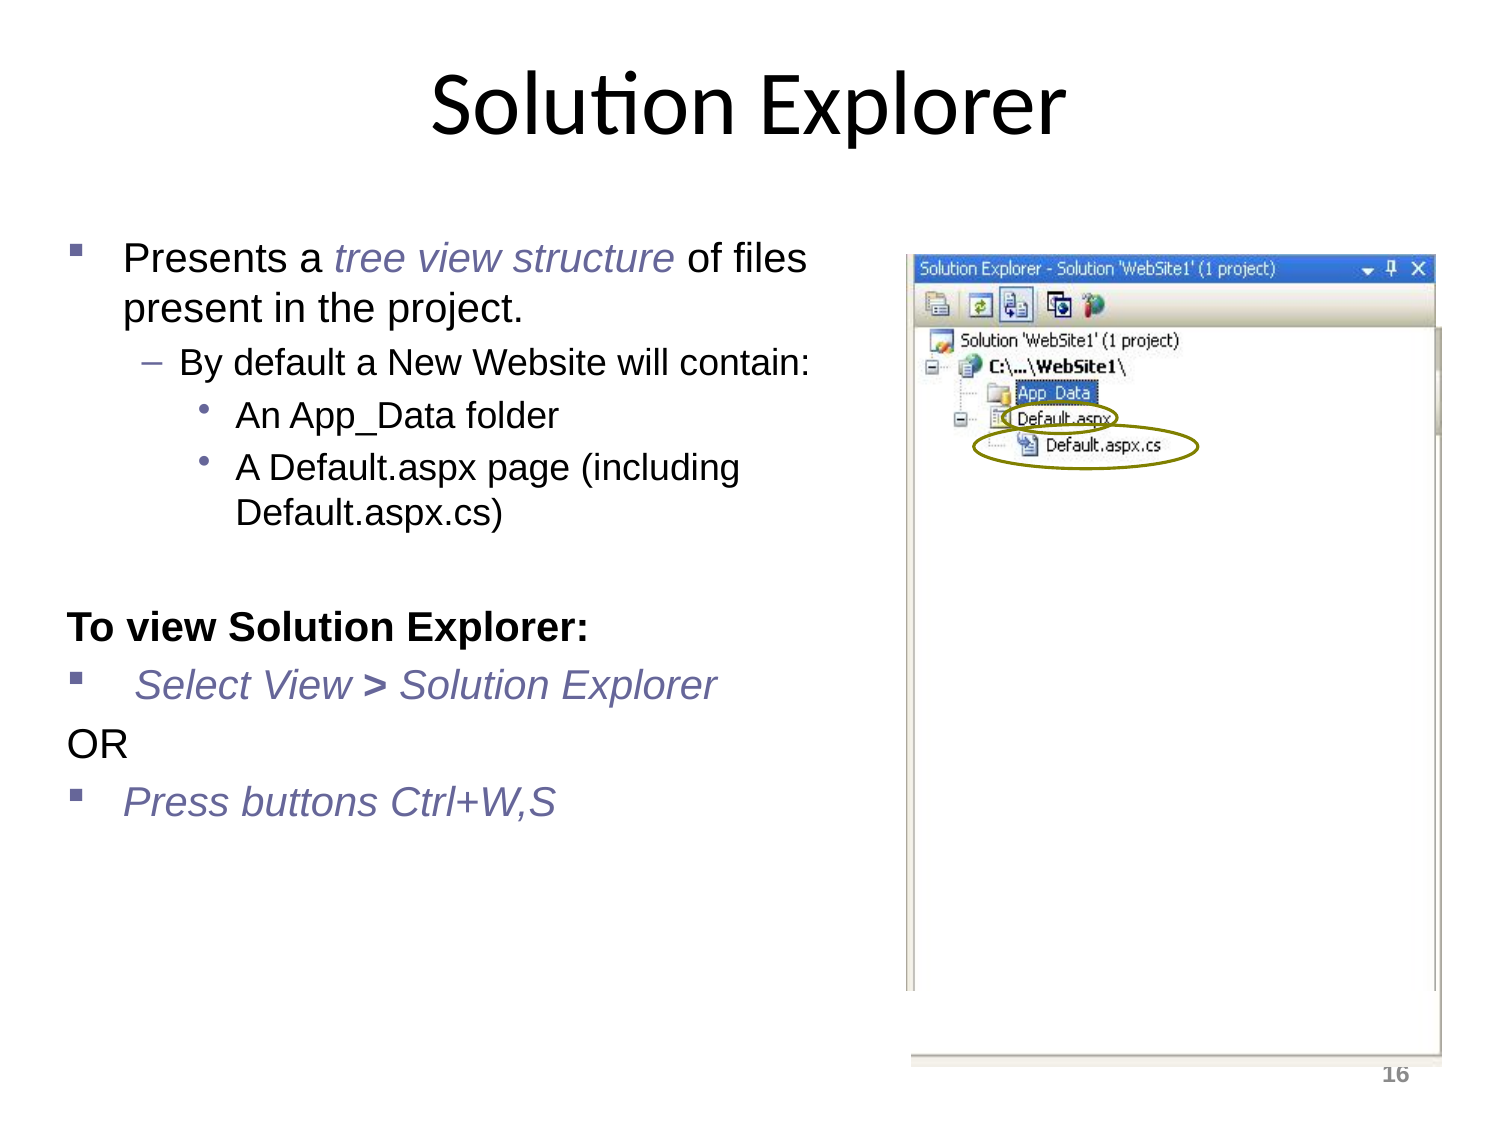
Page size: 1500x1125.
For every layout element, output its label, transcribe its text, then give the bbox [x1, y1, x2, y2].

text_box Presents a tree view structure of files present in the project. By default a New Website will contain: An App_Data folder A Default.aspx page (including Default.aspx.cs) To view Solution Explorer: Select View > Solution Explorer OR Press buttons Ctrl+W,S [51, 223, 883, 1049]
title Solution Explorer [75, 45, 1425, 150]
slide_number 16 [1074, 1075, 1425, 1103]
picture [905, 253, 1443, 1068]
